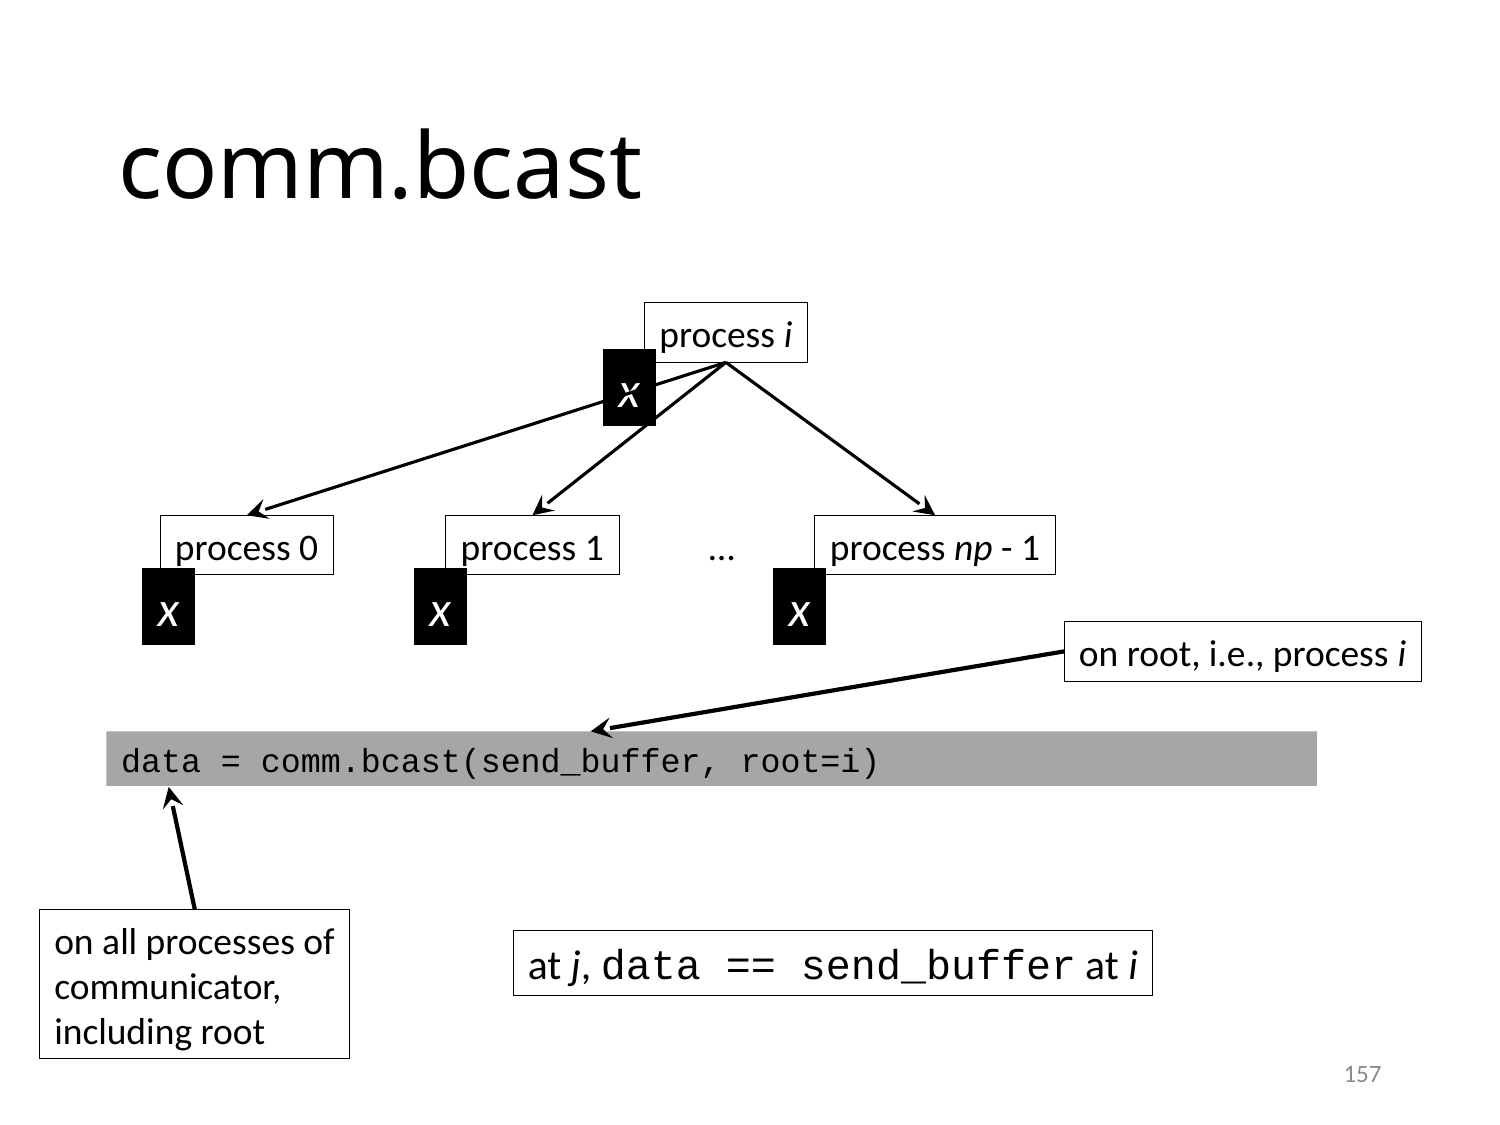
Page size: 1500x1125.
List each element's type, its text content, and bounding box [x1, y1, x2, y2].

text_box process i [644, 302, 808, 363]
slide_number 157 [1059, 1042, 1397, 1103]
text_box x [603, 349, 656, 363]
text_box process np - 1 [935, 515, 1056, 575]
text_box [37, 786, 352, 1061]
text_box at j, data == send_buffer at i [513, 930, 1153, 996]
title comm.bcast [103, 59, 1397, 278]
text_box data = comm.bcast(send_buffer, root=i) [106, 731, 1317, 786]
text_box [142, 363, 935, 646]
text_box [590, 621, 1424, 732]
